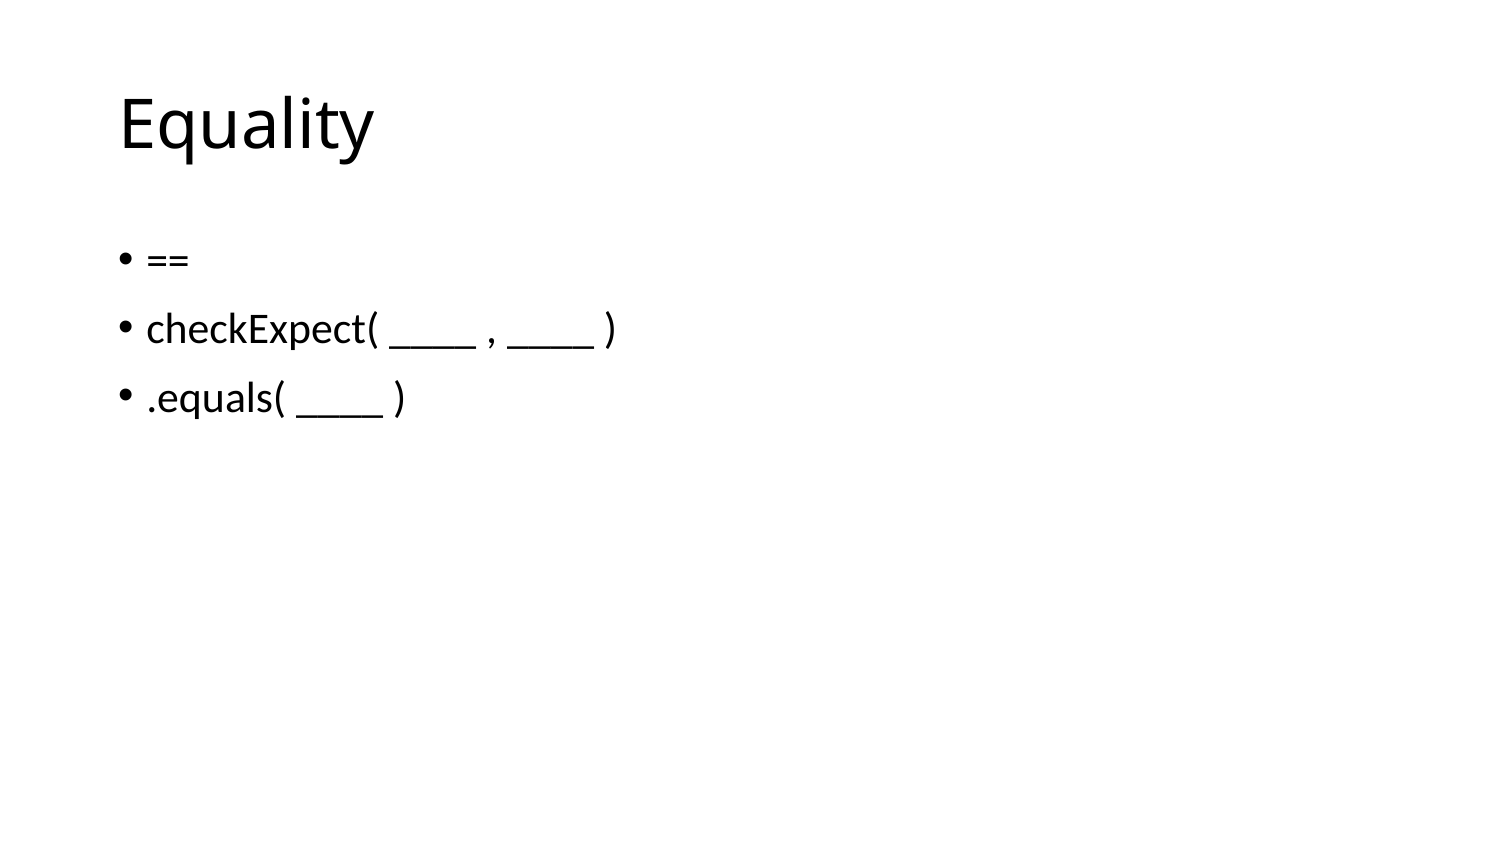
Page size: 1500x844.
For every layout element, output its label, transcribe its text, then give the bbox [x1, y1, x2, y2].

title Equality [103, 44, 1397, 208]
list == checkExpect( ____ , ____ ) .equals( ____ ) [103, 224, 1397, 760]
